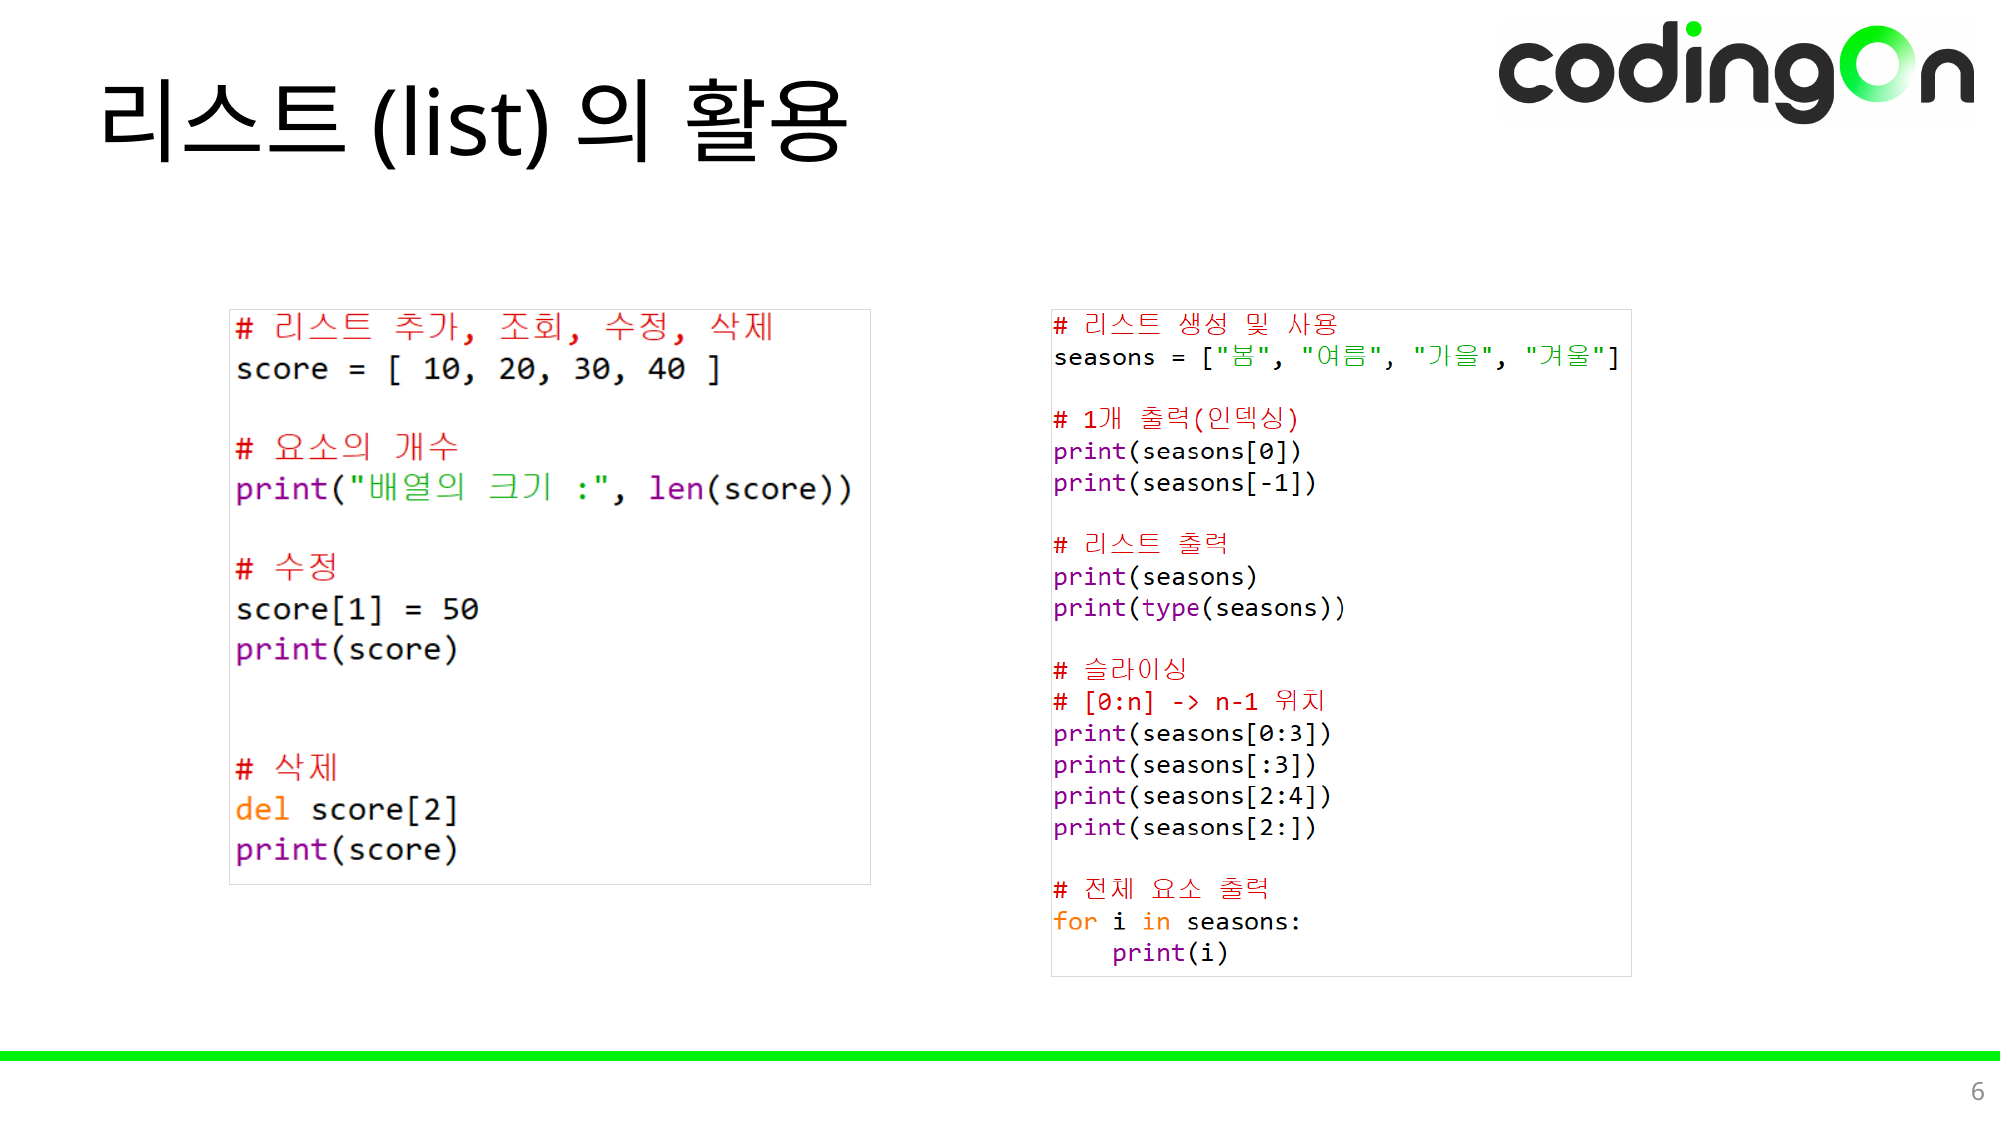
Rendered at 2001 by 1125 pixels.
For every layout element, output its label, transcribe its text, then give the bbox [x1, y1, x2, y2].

slide_number 6 [1550, 1062, 2000, 1123]
title 리스트(list)의 활용 [33, 17, 1759, 235]
picture [1051, 309, 1632, 977]
picture [229, 309, 871, 885]
picture [1759, 20, 1974, 125]
